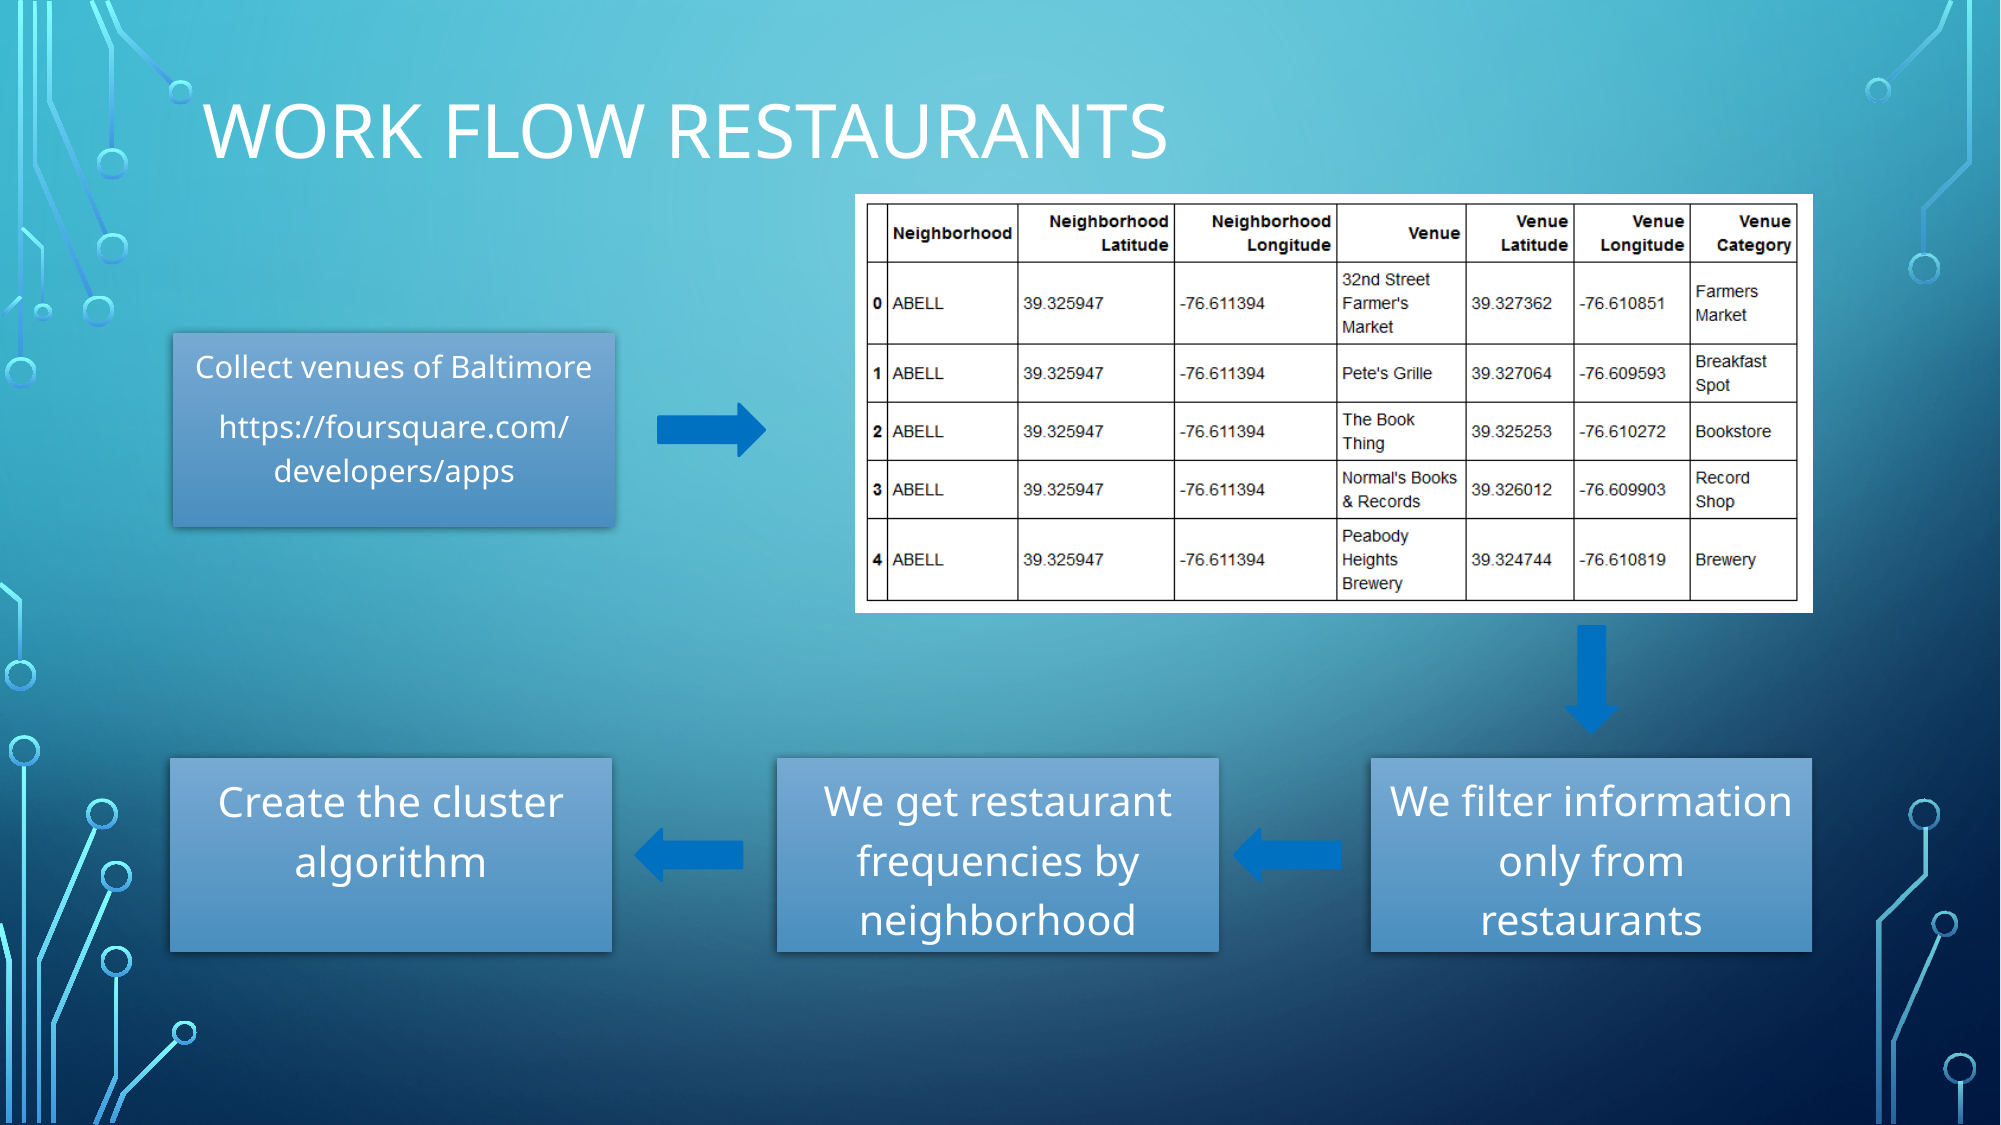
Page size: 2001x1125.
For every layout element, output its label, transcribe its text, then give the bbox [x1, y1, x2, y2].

text_box Collect venues of Baltimore https://foursquare.com/developers/apps [173, 333, 615, 527]
text_box [634, 827, 744, 883]
text_box [1233, 827, 1342, 883]
text_box Create the cluster algorithm [170, 758, 612, 952]
text_box [1564, 625, 1619, 734]
text_box We get restaurant frequencies by neighborhood [777, 758, 1219, 952]
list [854, 194, 1813, 614]
title Work flow restaurants [187, 49, 1813, 220]
text_box We filter information only from restaurants [1370, 758, 1813, 952]
text_box [657, 402, 766, 458]
